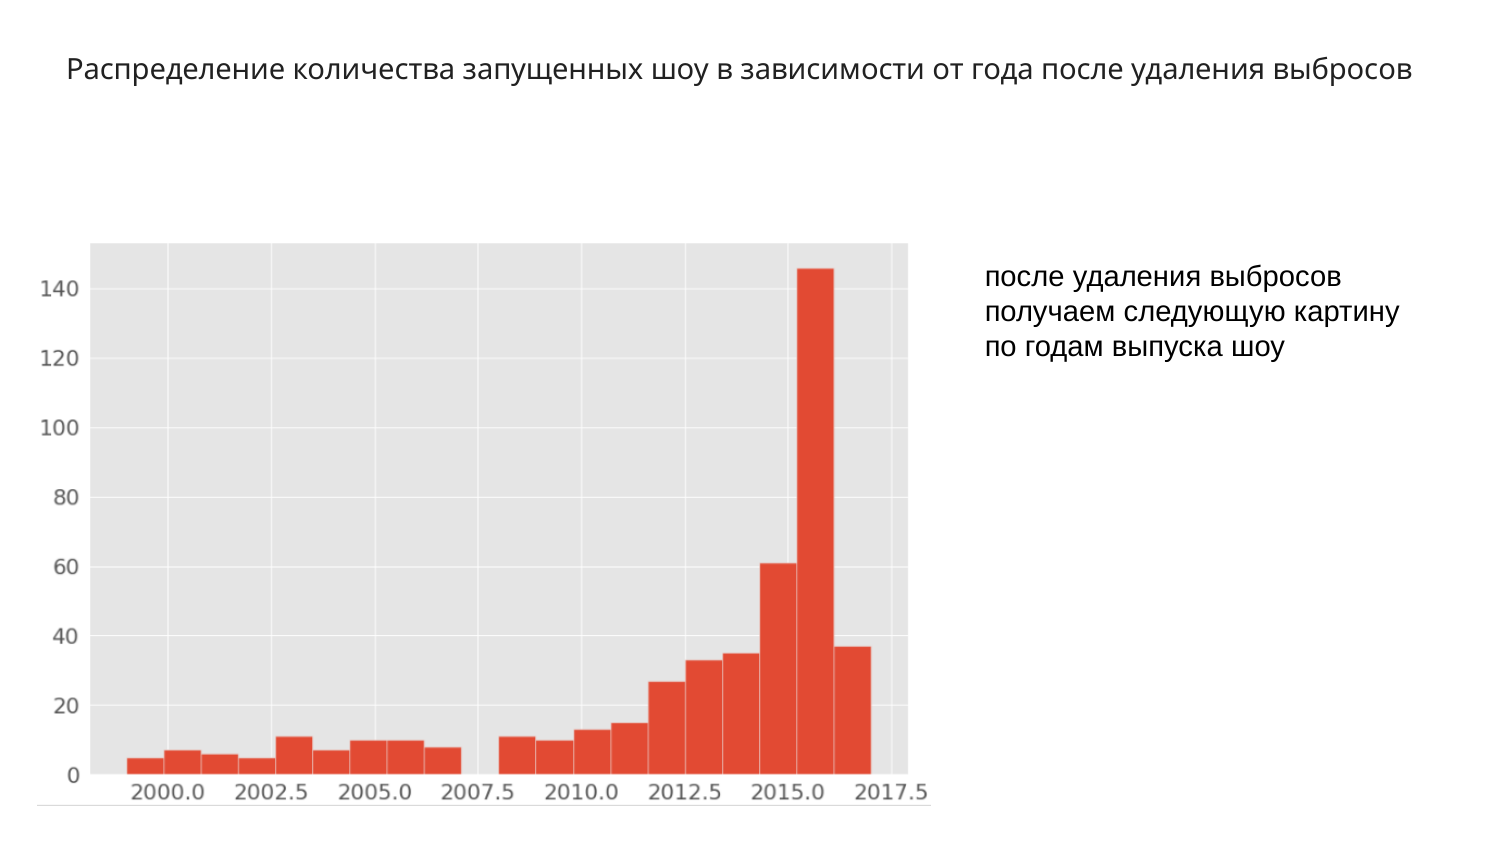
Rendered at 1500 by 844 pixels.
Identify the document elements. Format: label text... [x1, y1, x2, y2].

title Распределение количества запущенных шоу в зависимости от года после удаления выбросов [51, 35, 1449, 130]
picture [37, 241, 932, 807]
text_box после удаления выбросов получаем следующую картину по годам выпуска шоу [969, 241, 1439, 377]
